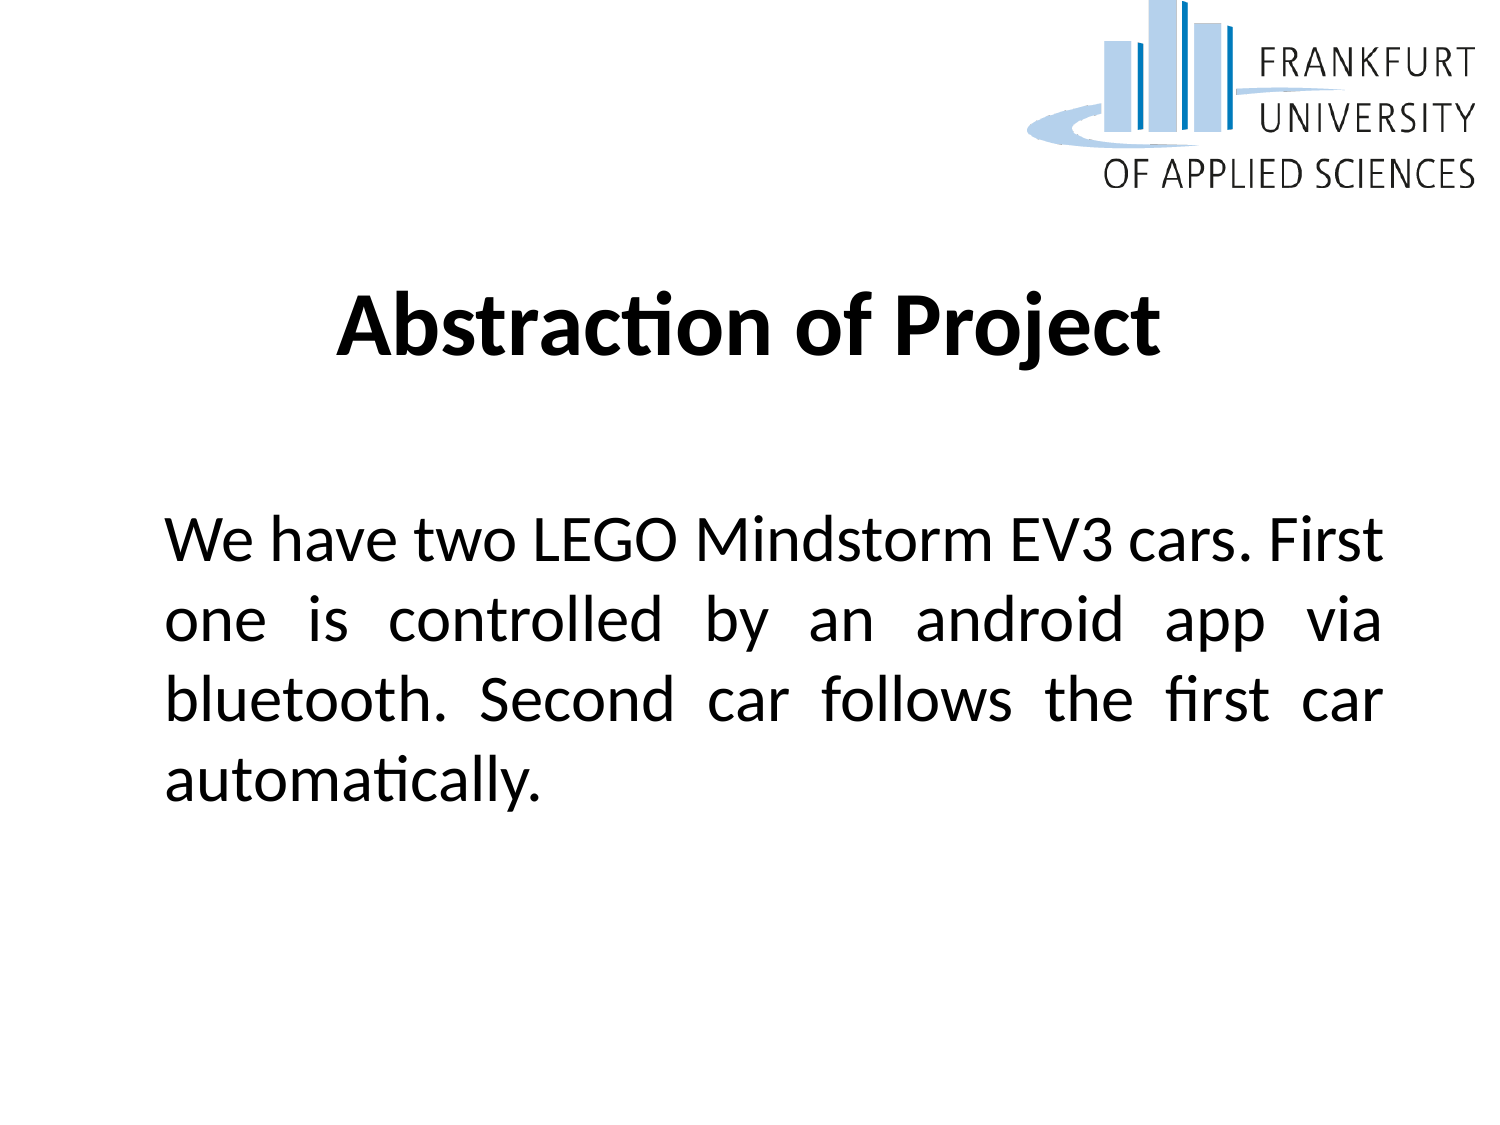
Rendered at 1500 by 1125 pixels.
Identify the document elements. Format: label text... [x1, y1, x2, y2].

picture [1027, 0, 1476, 188]
text_box We have two LEGO Mindstorm EV3 cars. First one is controlled by an android app via bluetooth. Second car follows the first car automatically. [150, 487, 1400, 822]
text_box Abstraction of Project [74, 224, 1425, 413]
